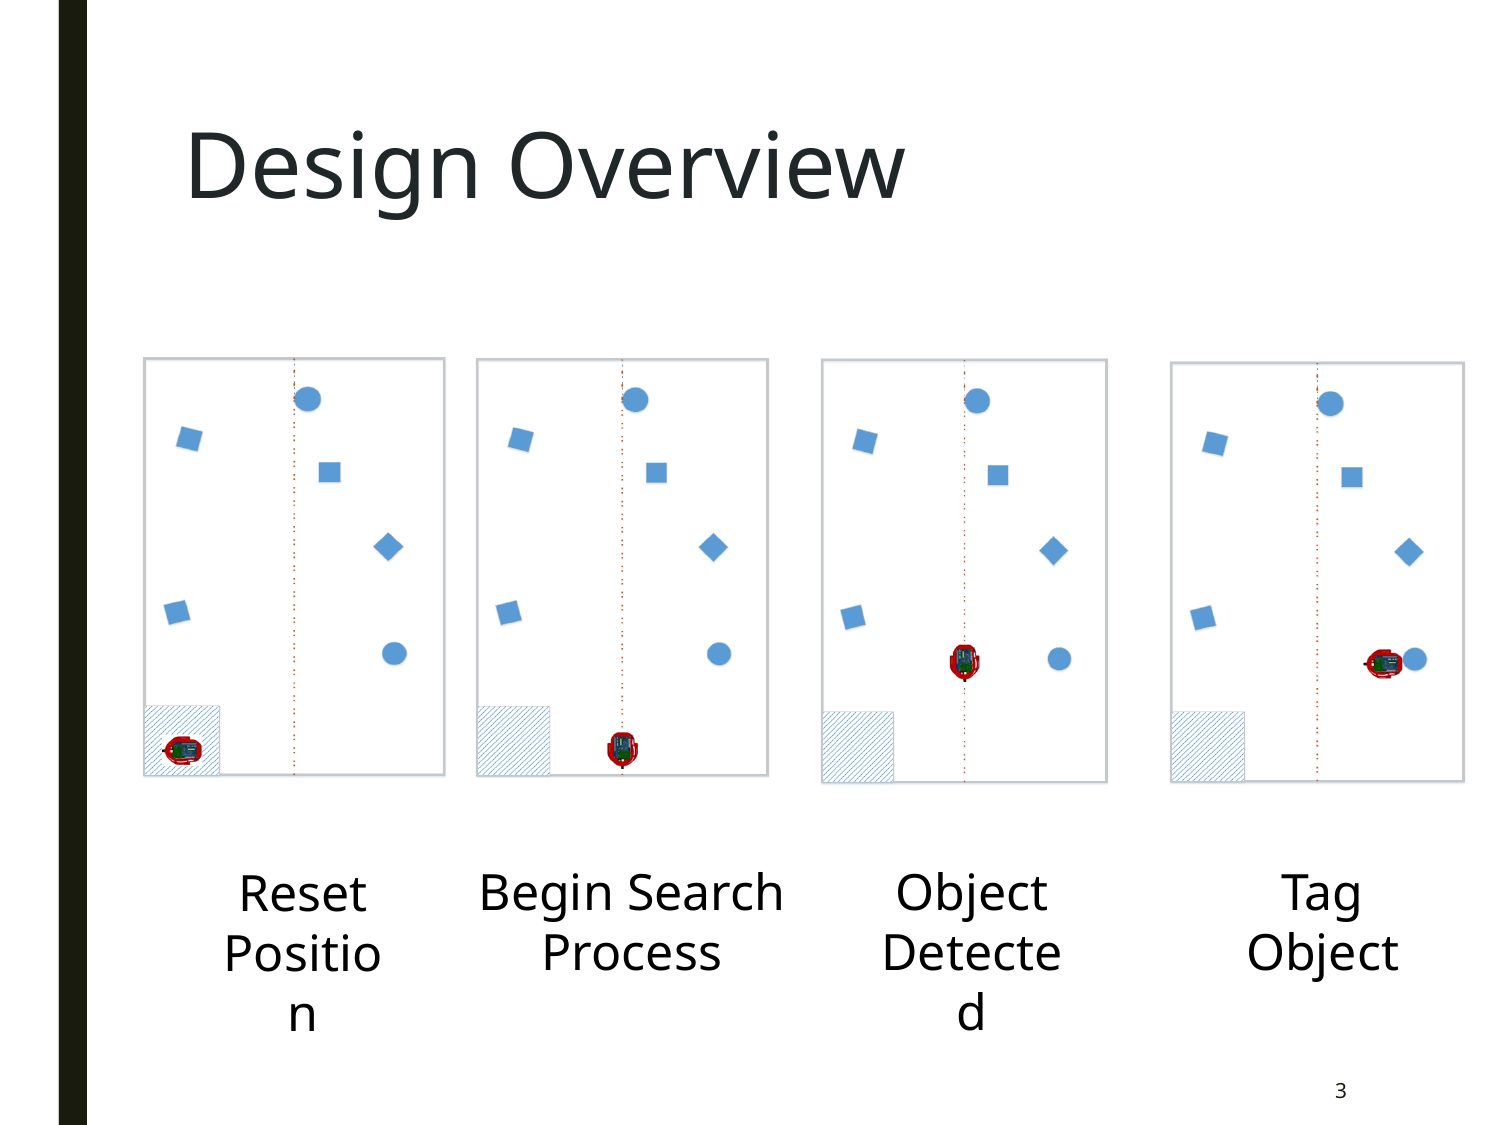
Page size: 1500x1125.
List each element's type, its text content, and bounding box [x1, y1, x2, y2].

picture [464, 340, 797, 786]
text_box Reset Position [199, 849, 407, 961]
picture [814, 352, 1136, 792]
slide_number 3 [1165, 1058, 1362, 1125]
picture [1163, 348, 1486, 788]
text_box Begin Search Process [467, 849, 797, 960]
text_box Tag Object [1219, 849, 1426, 960]
text_box Object Detected [858, 849, 1086, 959]
picture [142, 349, 459, 782]
title Design Overview [168, 112, 1351, 248]
